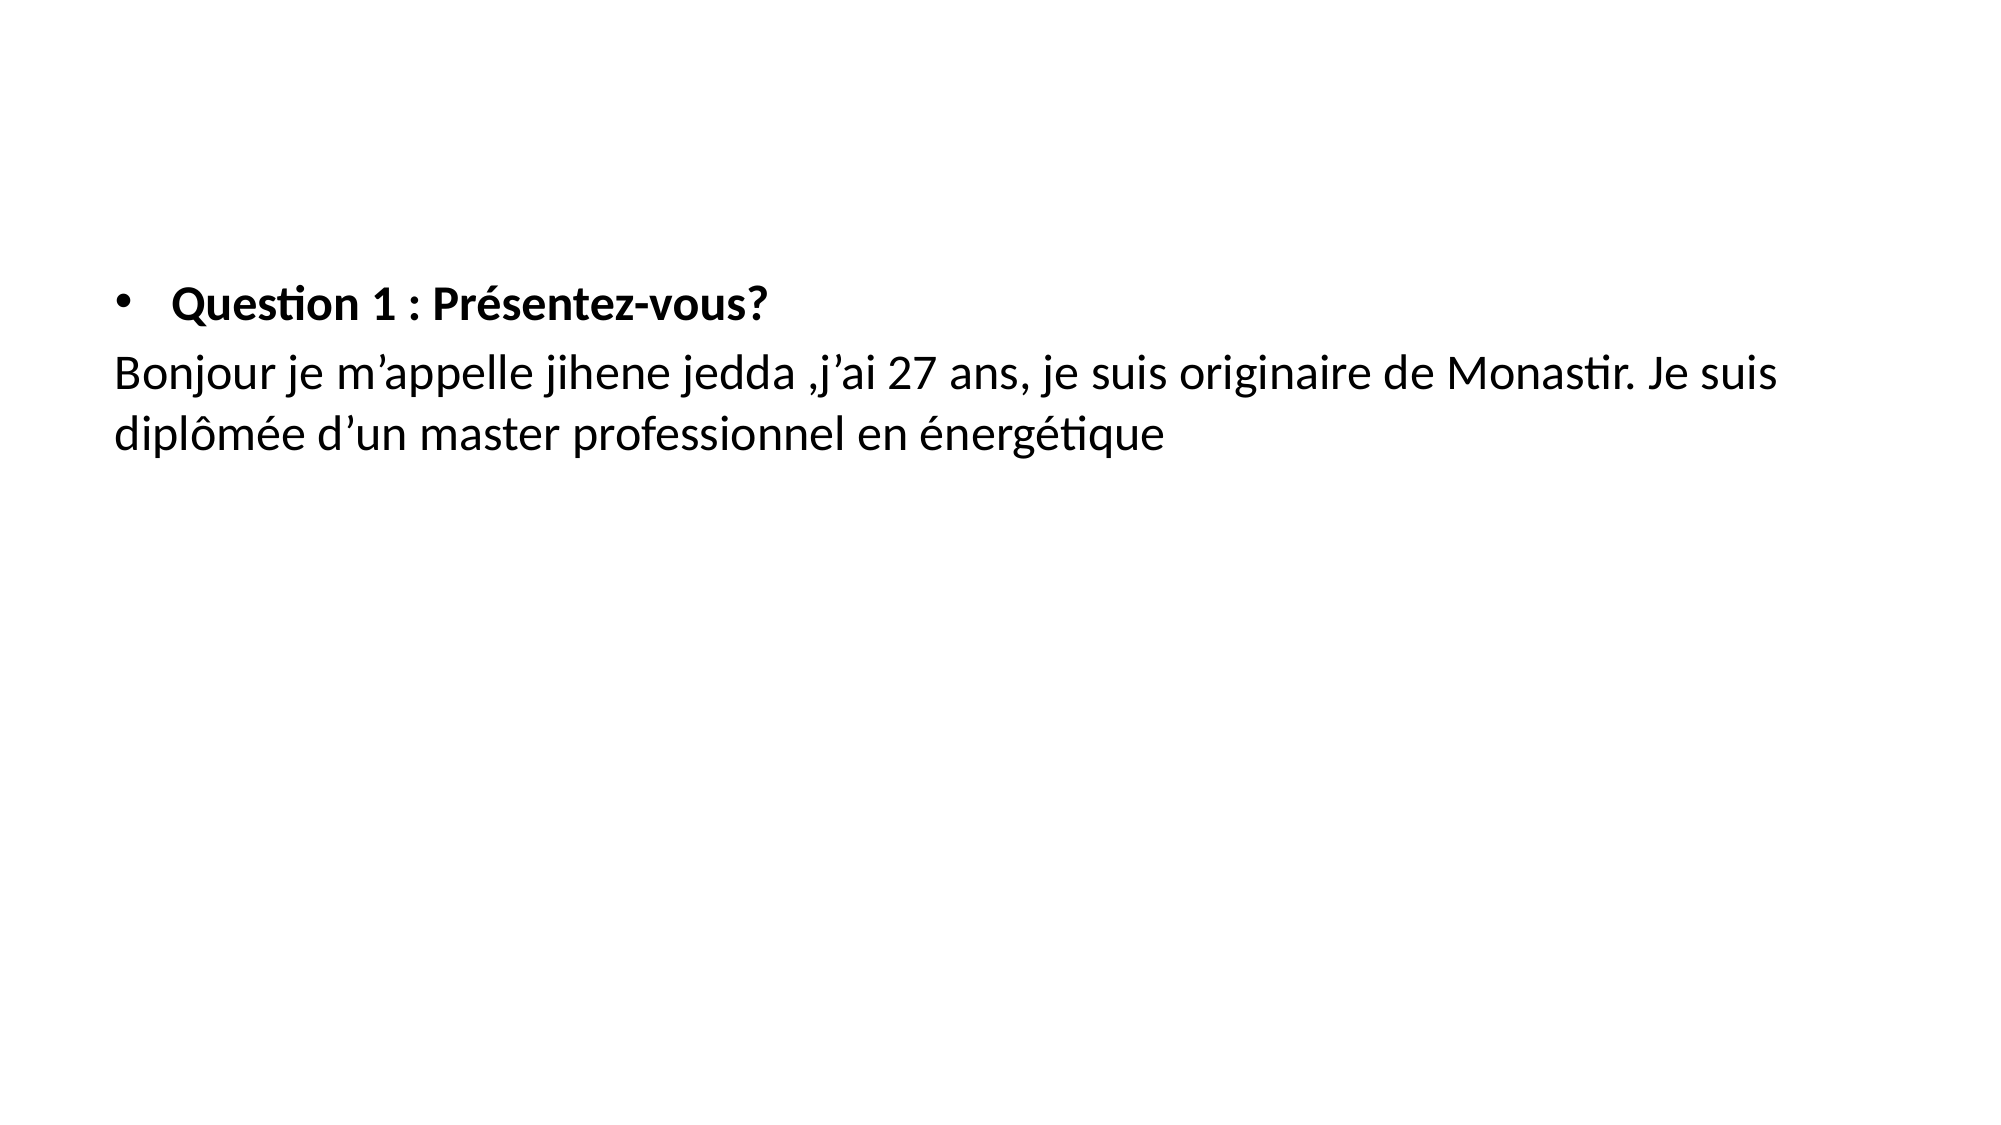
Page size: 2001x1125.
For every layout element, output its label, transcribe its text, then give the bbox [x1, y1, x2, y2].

list Question 1 : Présentez-vous? Bonjour je m’appelle jihene jedda ,j’ai 27 ans, je suis originaire de Monastir. Je suis diplômée d’un master professionnel en énergétique [99, 262, 1900, 1005]
